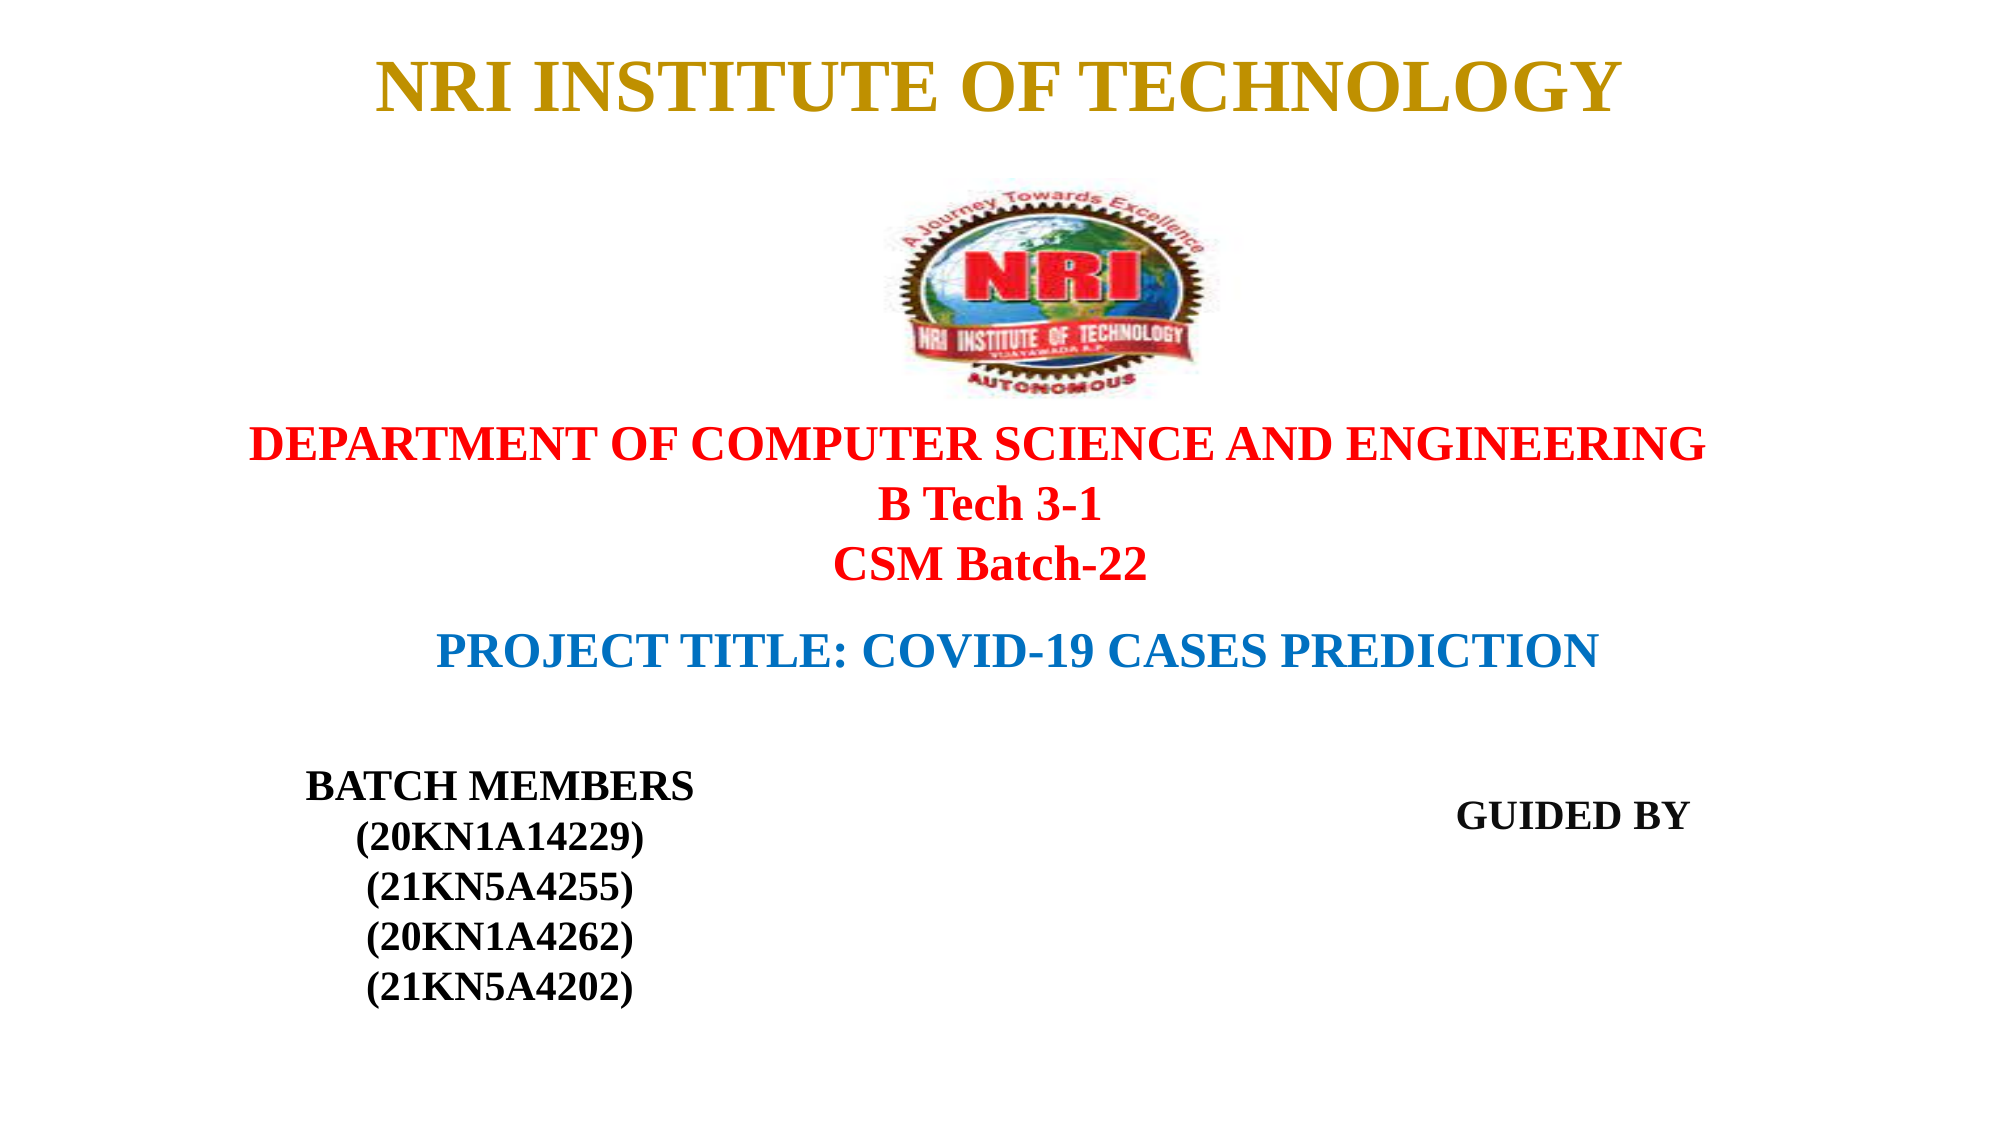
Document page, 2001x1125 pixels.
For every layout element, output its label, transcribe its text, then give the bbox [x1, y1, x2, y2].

text_box GUIDED BY [1193, 780, 1954, 946]
title NRI INSTITUTE OF TECHNOLOGY [118, 0, 1882, 176]
text_box BATCH MEMBERS (20KN1A14229) (21KN5A4255) (20KN1A4262) (21KN5A4202) [22, 748, 978, 1125]
text_box PROJECT TITLE: COVID-19 CASES PREDICTION [261, 609, 1774, 685]
text_box DEPARTMENT OF COMPUTER SCIENCE AND ENGINEERING B Tech 3-1 CSM Batch-22 [108, 402, 1872, 598]
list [864, 178, 1257, 408]
